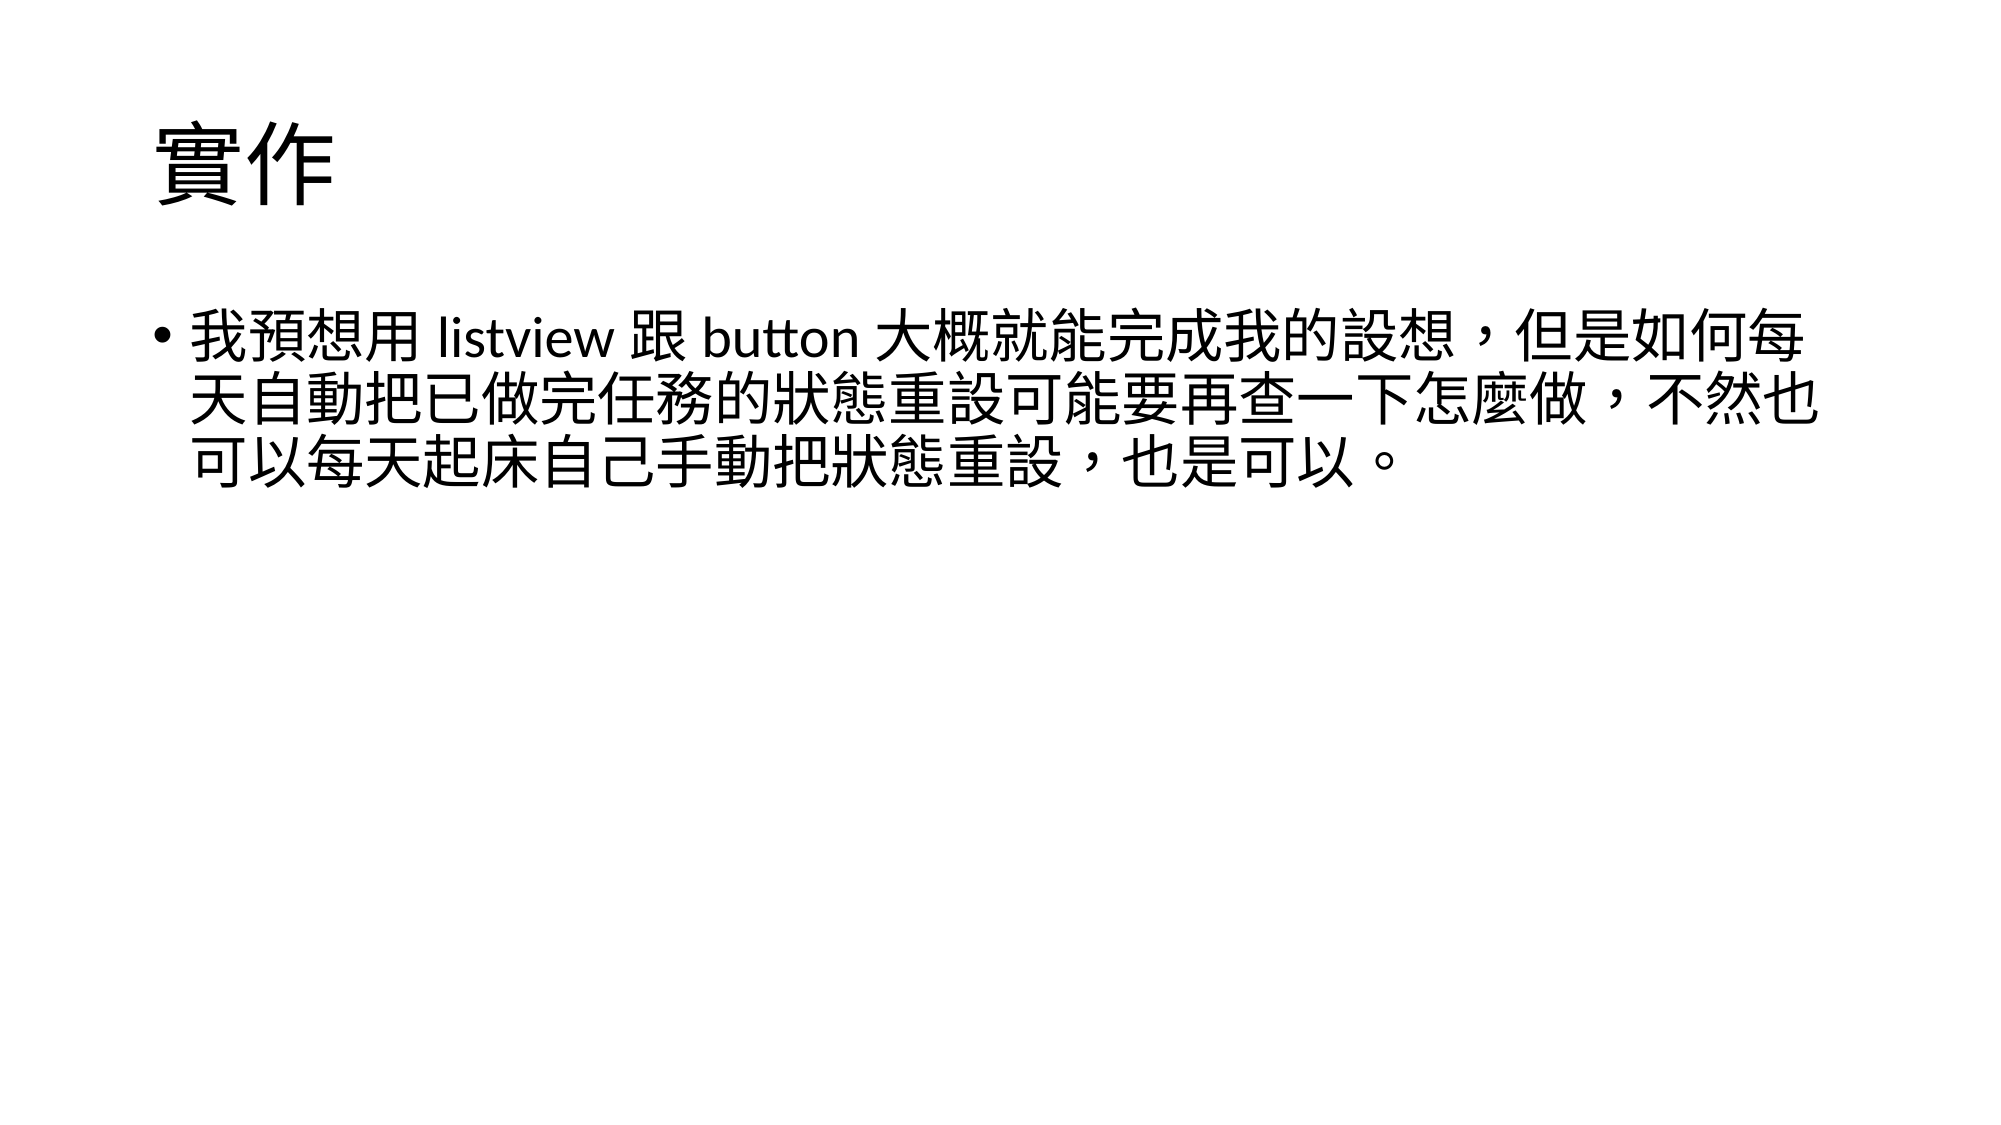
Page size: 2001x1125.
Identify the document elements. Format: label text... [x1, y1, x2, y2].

list 我預想用listview跟button大概就能完成我的設想，但是如何每天自動把已做完任務的狀態重設可能要再查一下怎麼做，不然也可以每天起床自己手動把狀態重設，也是可以。 [137, 299, 1863, 1014]
title 實作 [137, 59, 1863, 278]
